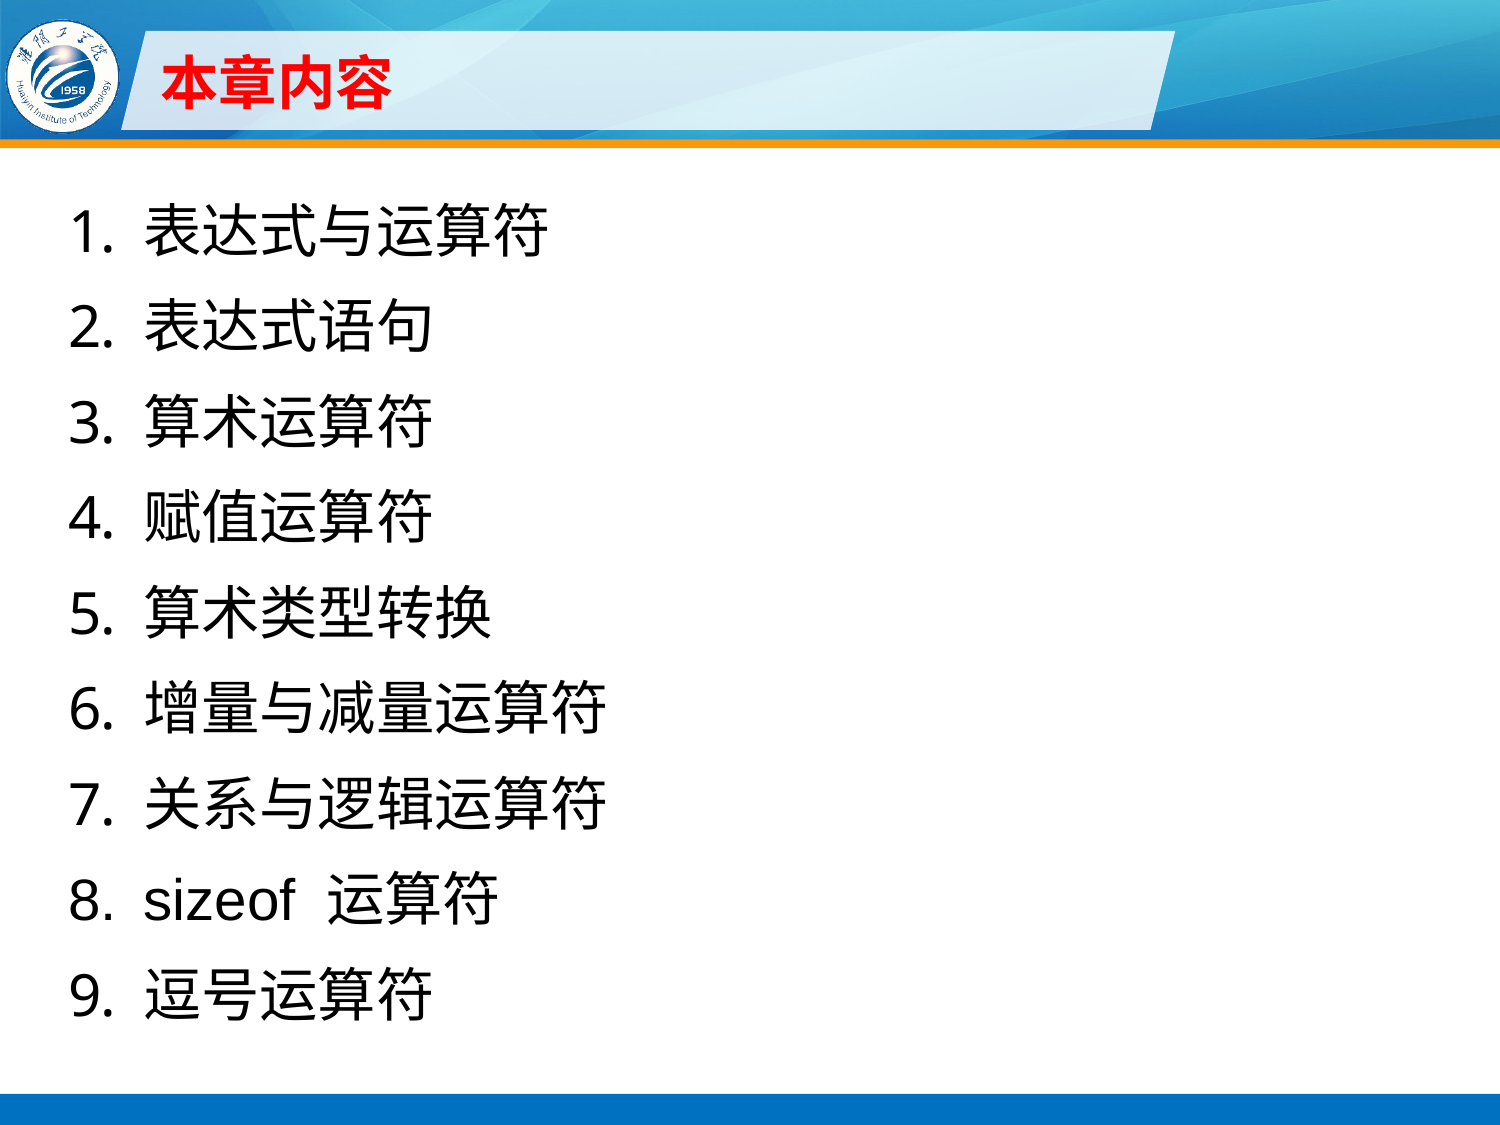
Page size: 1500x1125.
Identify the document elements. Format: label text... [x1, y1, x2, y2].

list 表达式与运算符 表达式语句 算术运算符 赋值运算符 算术类型转换 增量与减量运算符 关系与逻辑运算符 sizeof 运算符 逗号运算符 [53, 172, 1447, 1106]
picture [0, 0, 1500, 139]
title 本章内容 [145, 39, 1176, 123]
